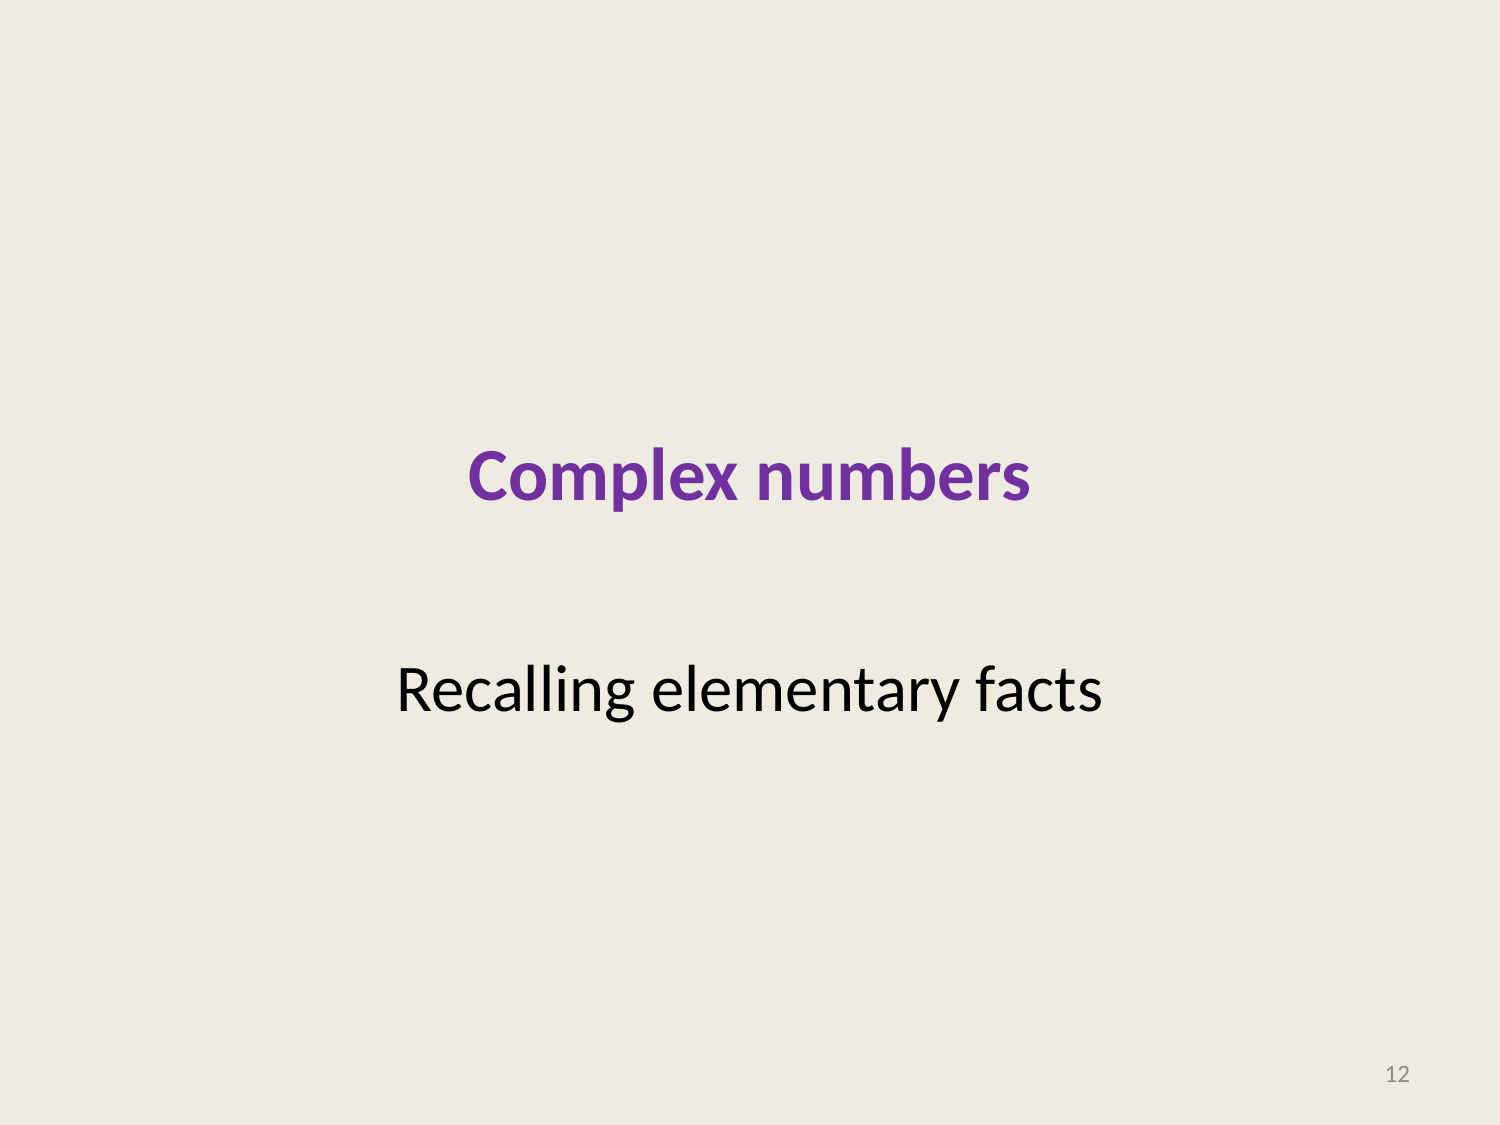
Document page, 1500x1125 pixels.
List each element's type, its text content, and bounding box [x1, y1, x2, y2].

slide_number 12 [1074, 1042, 1425, 1103]
subtitle Recalling elementary facts [225, 637, 1275, 925]
title Complex numbers [112, 349, 1388, 591]
